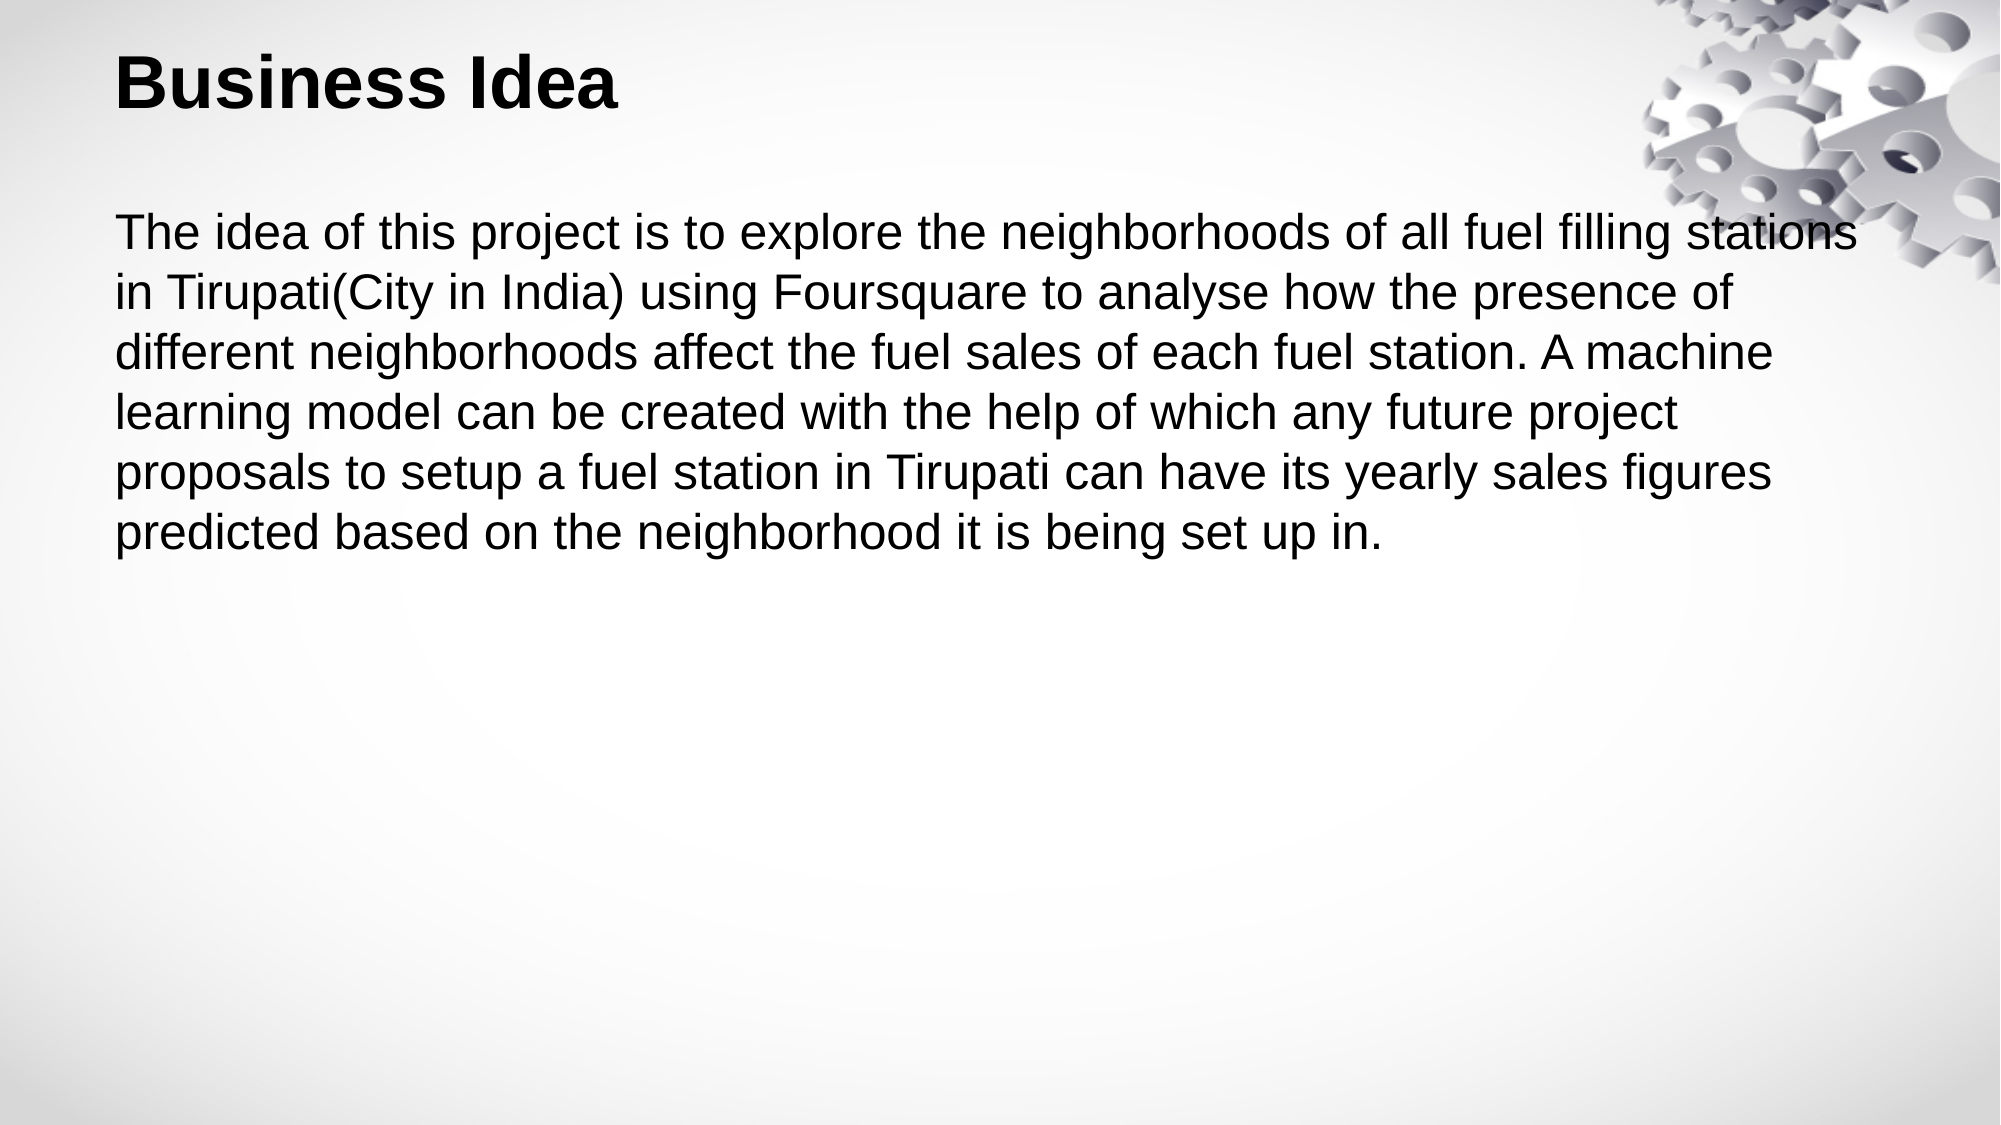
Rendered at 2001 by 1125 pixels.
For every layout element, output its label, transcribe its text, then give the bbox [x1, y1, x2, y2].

list The idea of this project is to explore the neighborhoods of all fuel filling stations in Tirupati(City in India) using Foursquare to analyse how the presence of different neighborhoods affect the fuel sales of each fuel station. A machine learning model can be created with the help of which any future project proposals to setup a fuel station in Tirupati can have its yearly sales figures predicted based on the neighborhood it is being set up in. [99, 192, 1901, 1006]
picture [0, 0, 2000, 1125]
title Business Idea [99, 30, 1901, 127]
